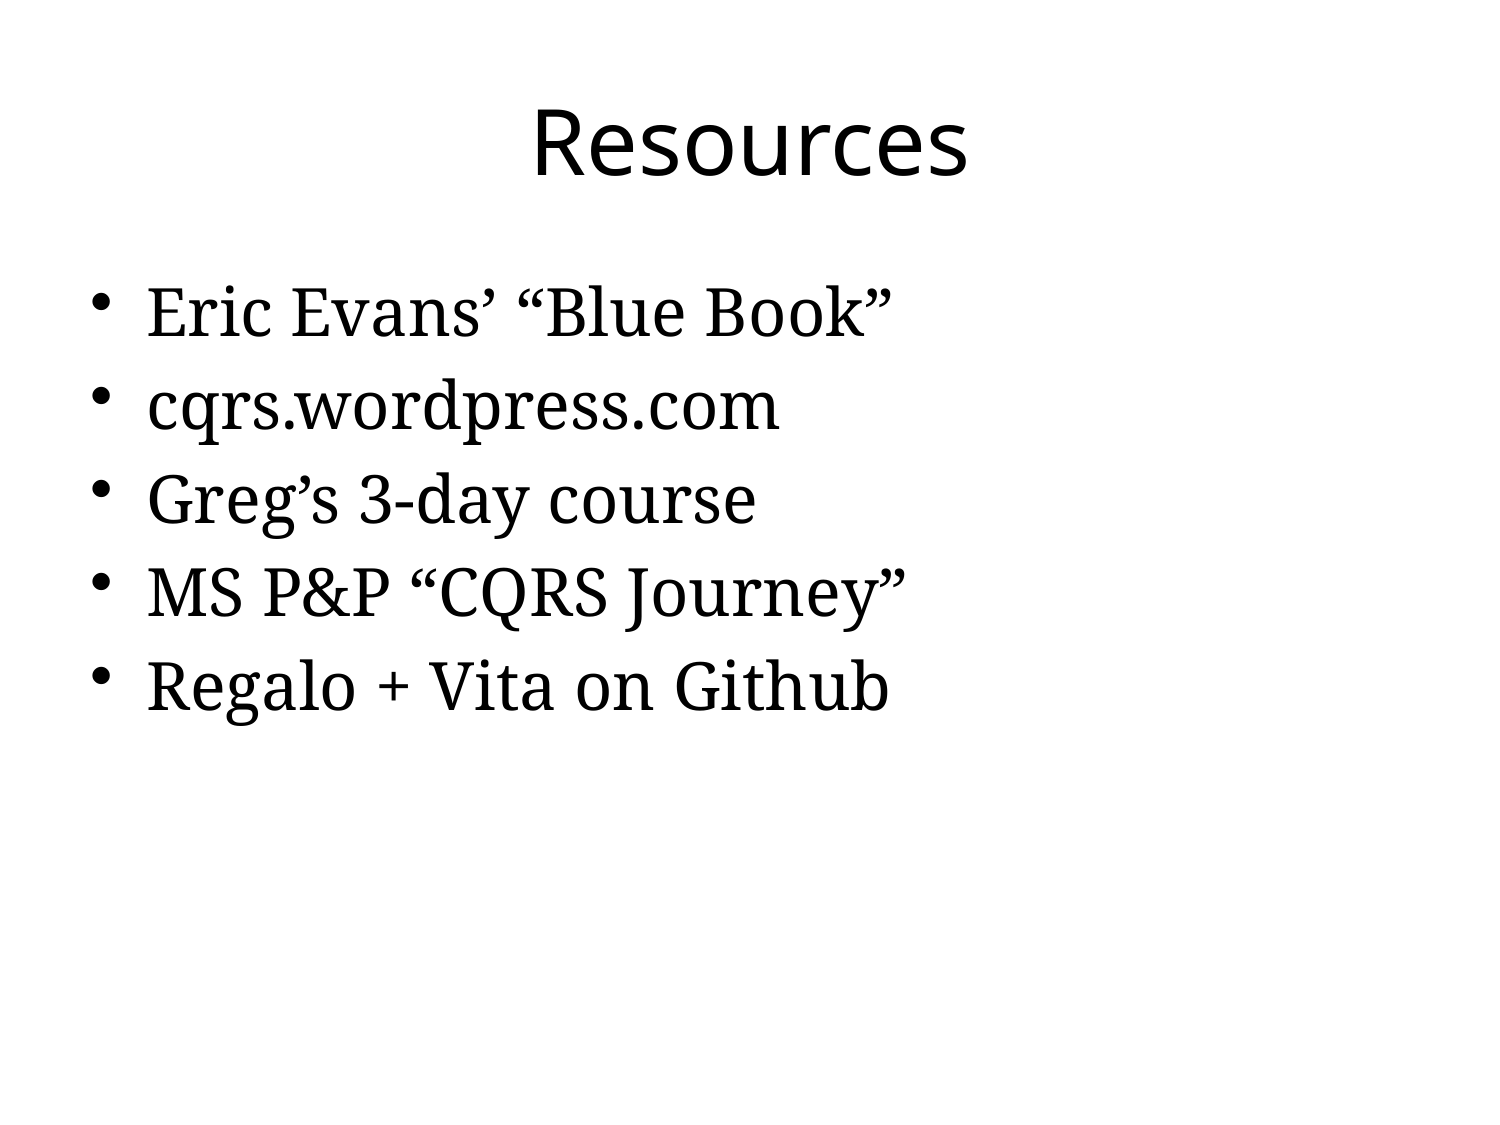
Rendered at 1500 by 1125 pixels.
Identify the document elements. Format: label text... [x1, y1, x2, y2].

list Eric Evans’ “Blue Book” cqrs.wordpress.com Greg’s 3-day course MS P&P “CQRS Journey” Regalo + Vita on Github [75, 262, 1425, 1005]
title Resources [75, 45, 1425, 233]
